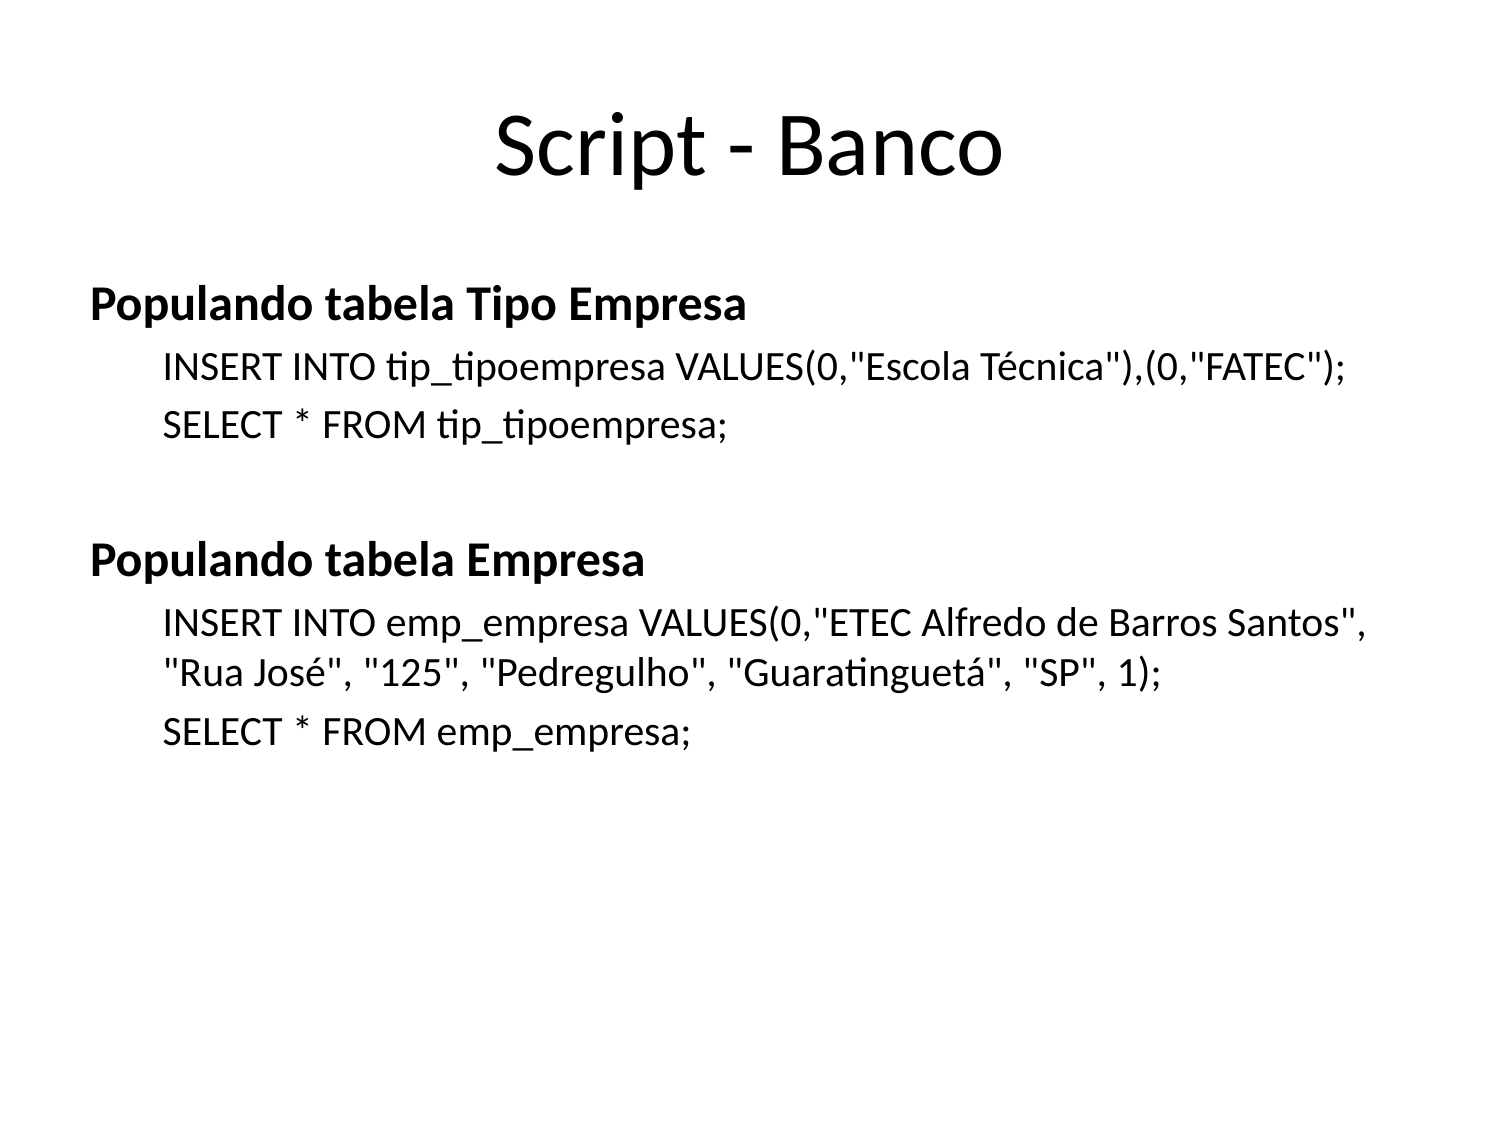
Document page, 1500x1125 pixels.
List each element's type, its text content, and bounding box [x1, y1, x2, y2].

list Populando tabela Tipo Empresa INSERT INTO tip_tipoempresa VALUES(0,"Escola Técnica"),(0,"FATEC"); SELECT * FROM tip_tipoempresa; Populando tabela Empresa INSERT INTO emp_empresa VALUES(0,"ETEC Alfredo de Barros Santos", "Rua José", "125", "Pedregulho", "Guaratinguetá", "SP", 1); SELECT * FROM emp_empresa; [75, 262, 1425, 1005]
title Script - Banco [75, 45, 1425, 233]
